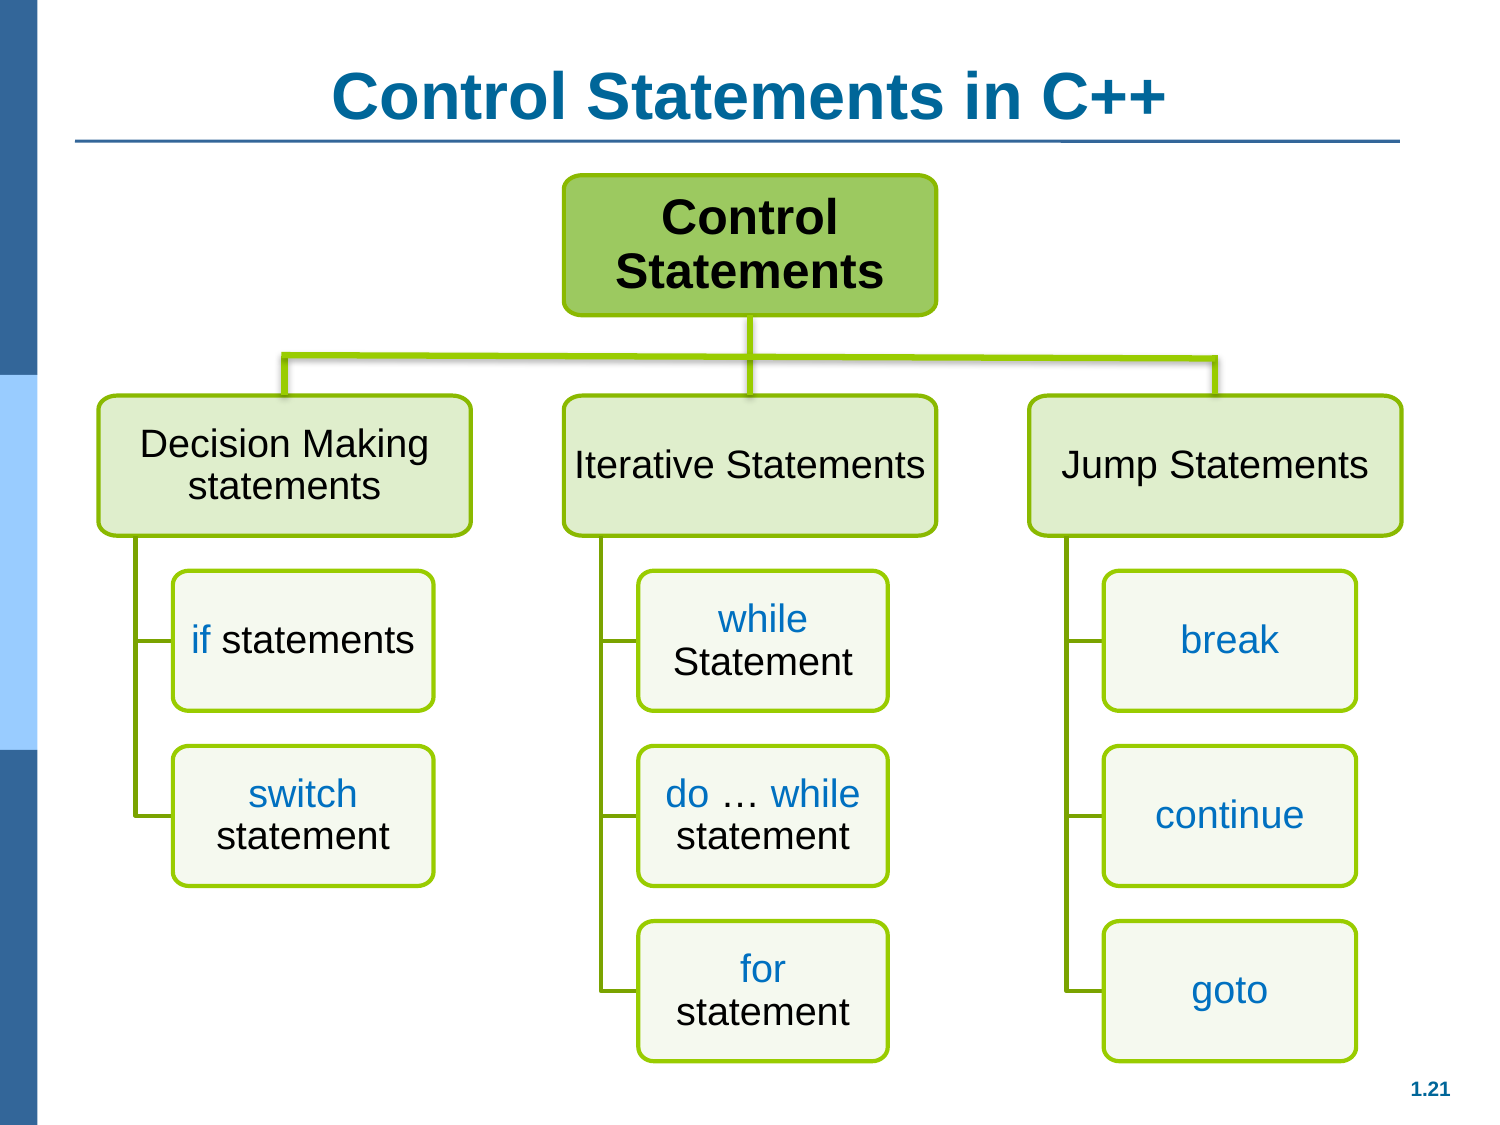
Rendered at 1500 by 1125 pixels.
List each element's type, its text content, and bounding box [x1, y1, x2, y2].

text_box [85, 394, 1415, 1062]
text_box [281, 354, 1216, 359]
title Control Statements in C++ [75, 45, 1425, 141]
text_box Control Statements [561, 173, 939, 318]
